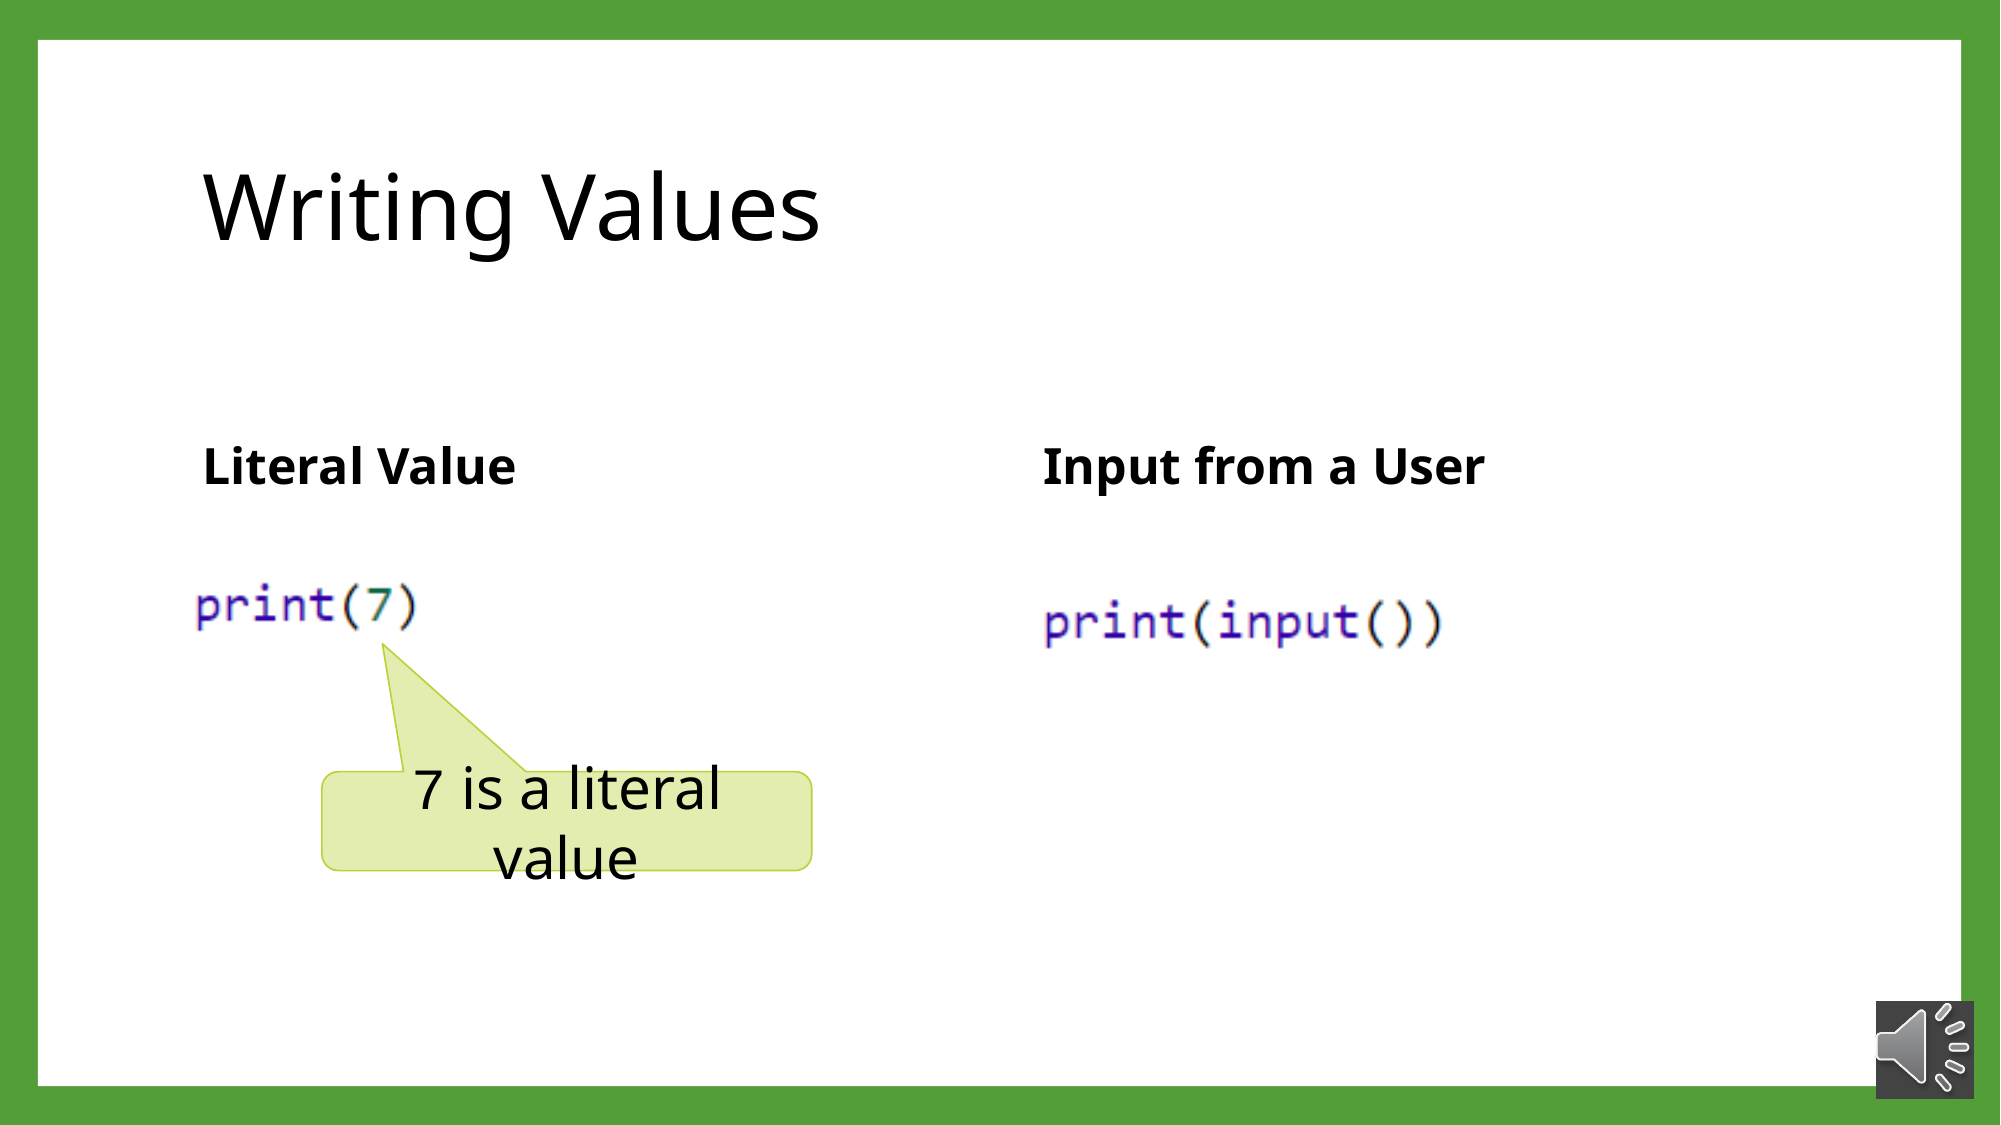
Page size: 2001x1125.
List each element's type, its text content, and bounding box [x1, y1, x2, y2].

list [187, 564, 449, 640]
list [1028, 570, 1448, 654]
list Input from a User [1028, 404, 1809, 532]
picture [1874, 999, 1976, 1101]
title Writing Values [187, 99, 1808, 323]
text_box 7 is a literal value [321, 649, 813, 872]
list Literal Value [187, 404, 968, 533]
